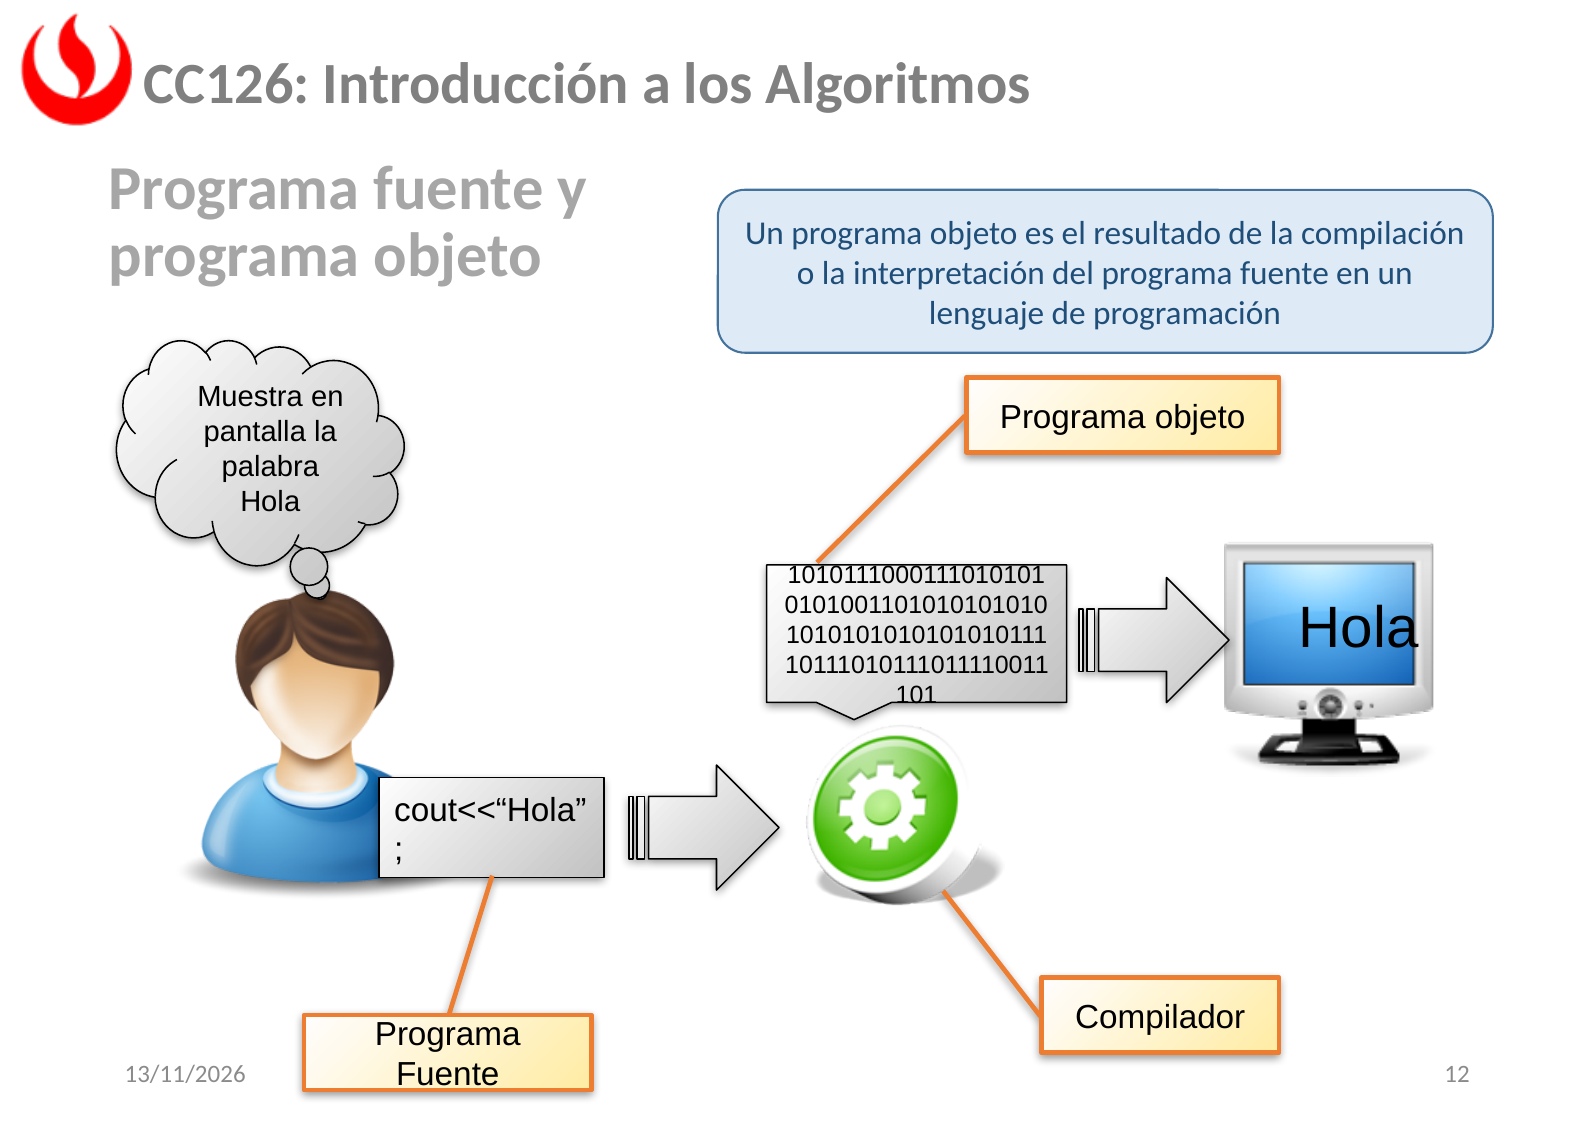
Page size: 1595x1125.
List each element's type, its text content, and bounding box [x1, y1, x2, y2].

text_box Programa fuente y programa objeto [83, 147, 630, 315]
text_box [648, 765, 780, 891]
text_box [636, 796, 645, 859]
text_box Muestra en pantalla la palabra Hola [116, 340, 405, 589]
picture [1212, 539, 1450, 777]
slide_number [109, 1042, 469, 1103]
text_box cout<<“Hola”; [477, 777, 605, 878]
text_box Compilador [962, 916, 1280, 1053]
text_box Programa objeto [966, 377, 1280, 453]
text_box Programa Fuente [304, 875, 592, 1090]
text_box [1086, 608, 1095, 672]
slide_number 12 [1126, 1042, 1485, 1103]
picture [166, 589, 477, 901]
text_box [1098, 577, 1212, 703]
text_box [629, 796, 633, 859]
picture [804, 714, 1005, 916]
text_box 10101110001110101010101001101010101010101010101010101011110111010111011110011101 [766, 564, 1067, 714]
picture [0, 0, 154, 135]
text_box Un programa objeto es el resultado de la compilación o la interpretación del programa fuente en un lenguaje de programación [716, 188, 1494, 354]
text_box [1079, 608, 1083, 672]
